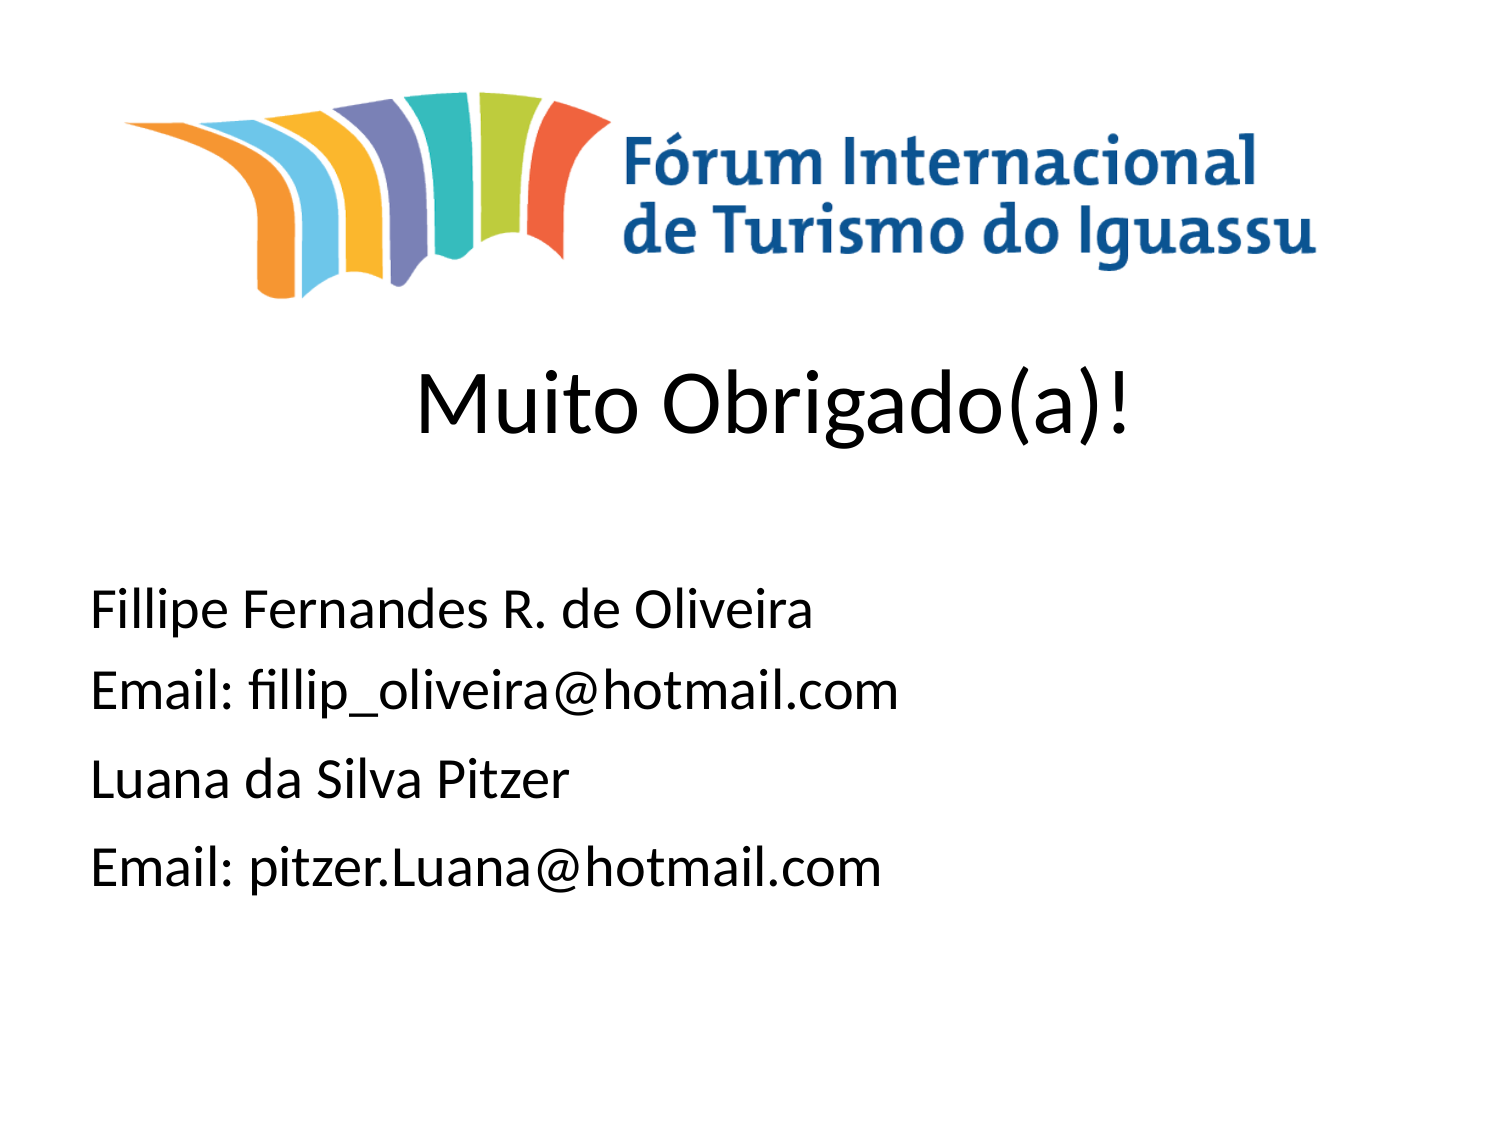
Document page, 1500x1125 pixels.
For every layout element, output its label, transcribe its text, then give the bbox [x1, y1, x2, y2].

list Fillipe Fernandes R. de Oliveira Email: fillip_oliveira@hotmail.com Luana da Silva Pitzer Email: pitzer.Luana@hotmail.com [75, 562, 1425, 1005]
picture [111, 66, 1329, 325]
title Muito Obrigado(a)! [100, 302, 1451, 491]
